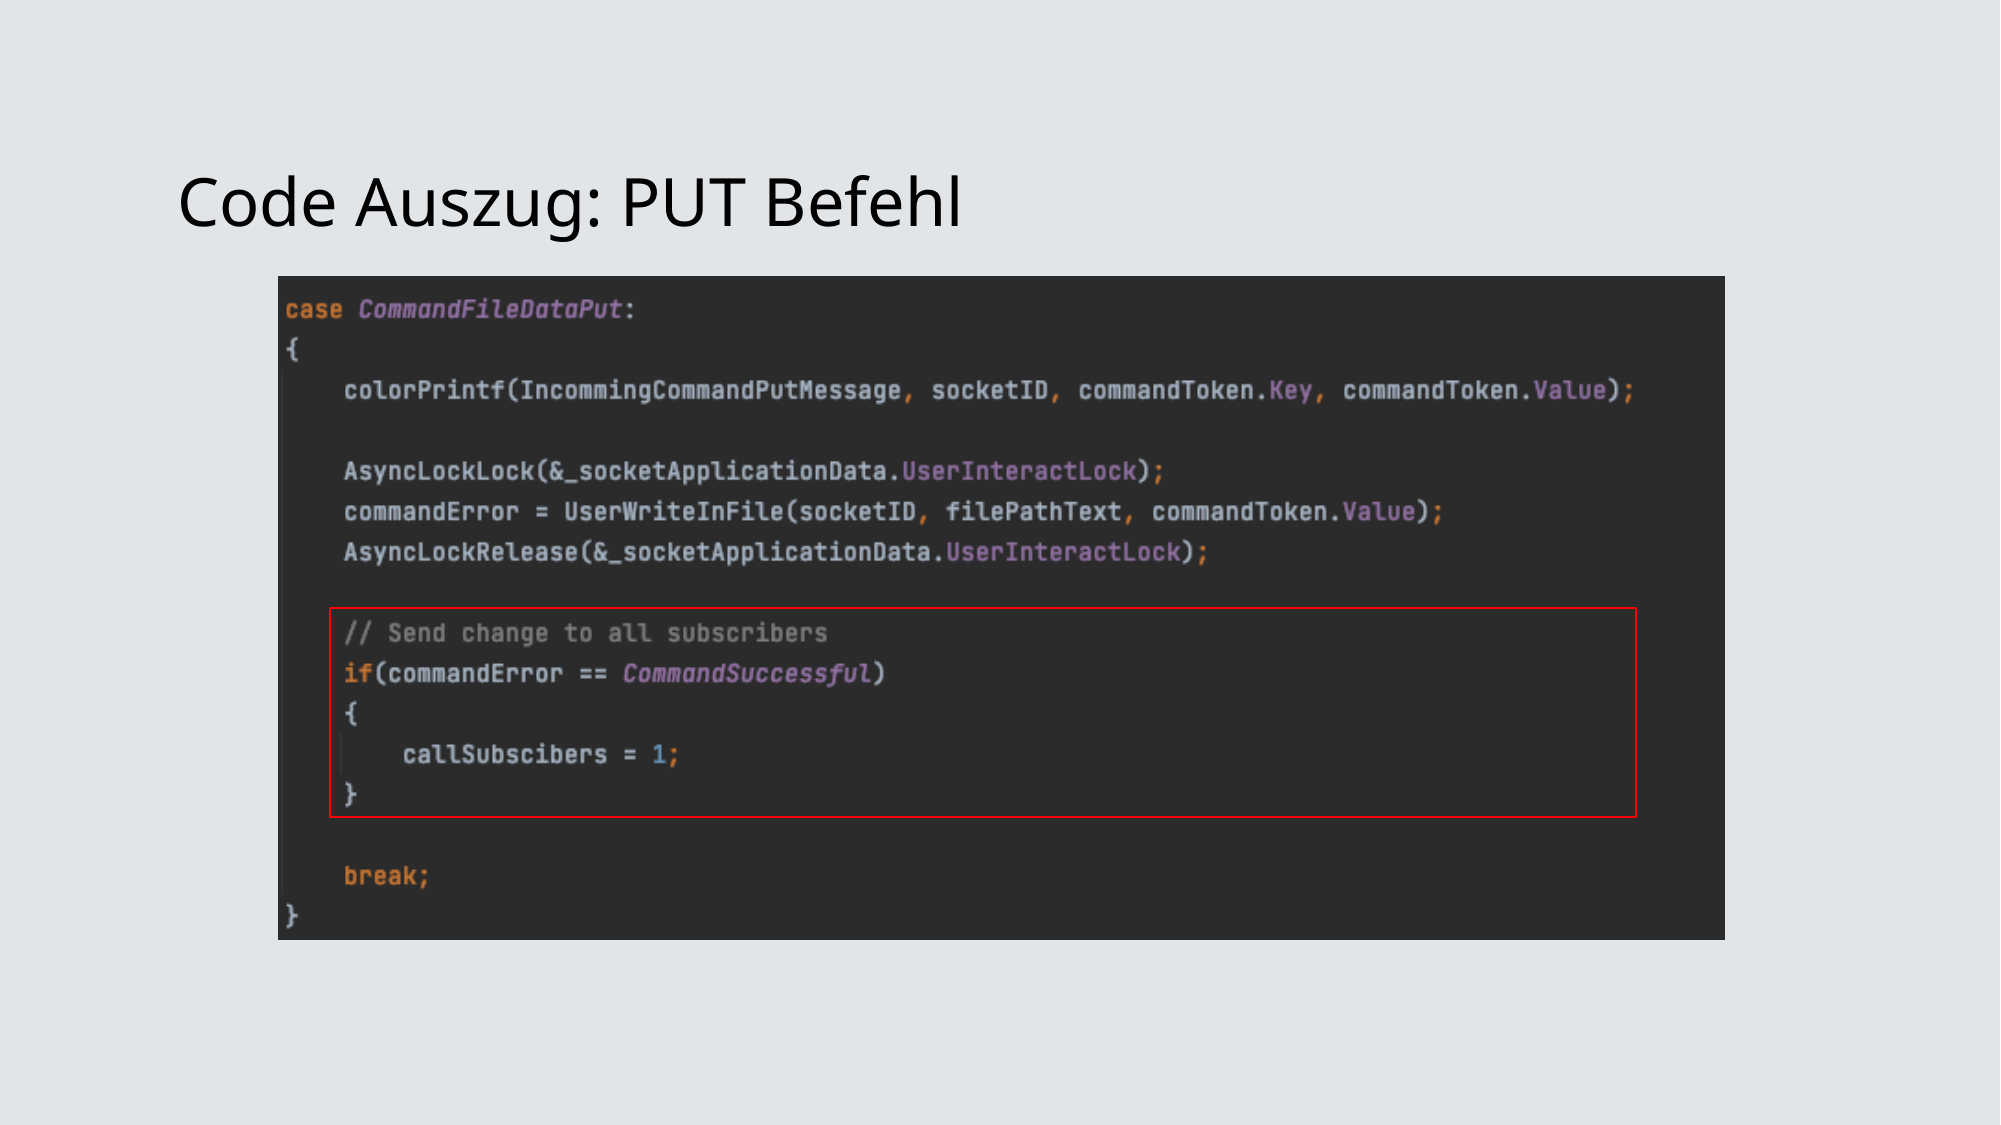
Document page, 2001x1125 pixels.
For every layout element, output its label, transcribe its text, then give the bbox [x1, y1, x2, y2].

title Code Auszug: PUT Befehl [162, 64, 1838, 248]
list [277, 276, 1725, 940]
